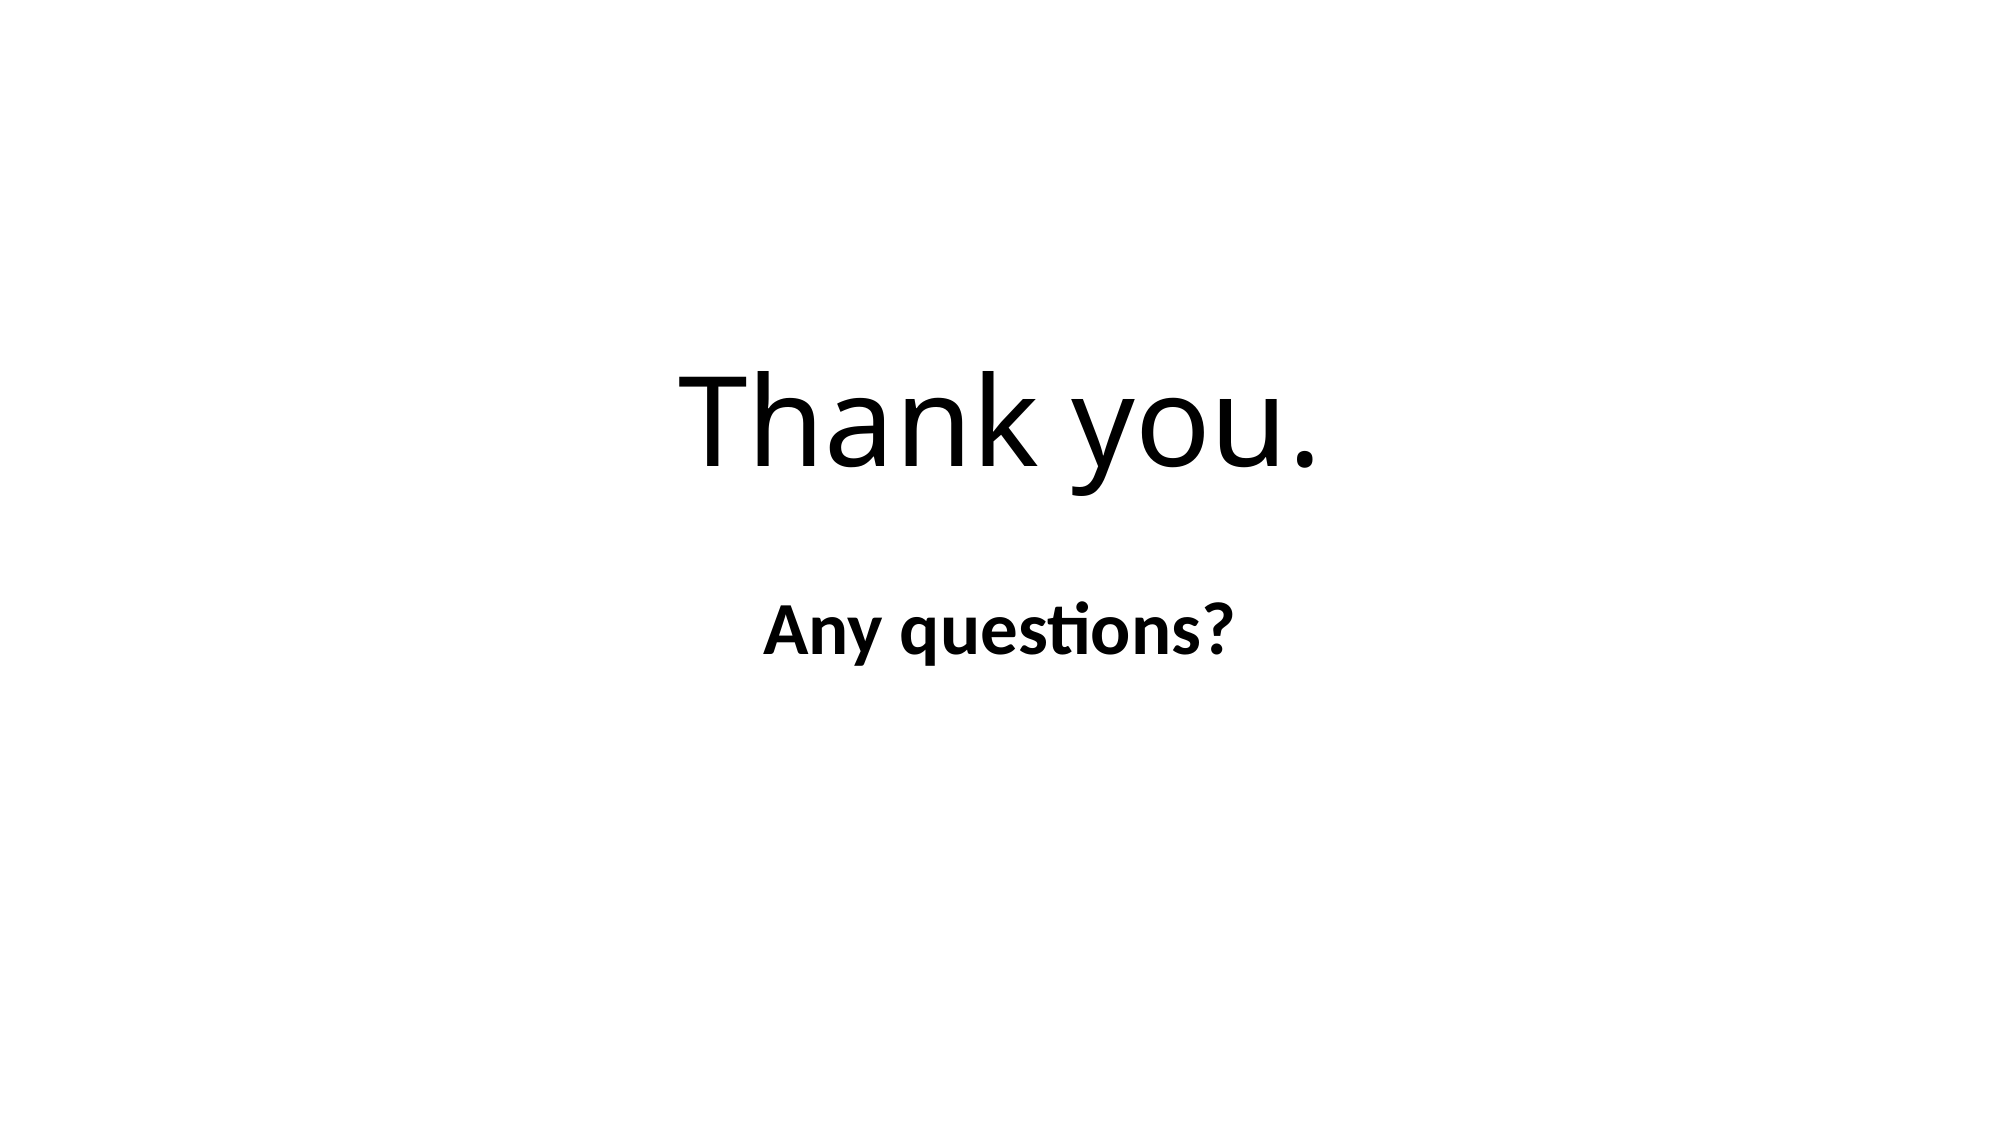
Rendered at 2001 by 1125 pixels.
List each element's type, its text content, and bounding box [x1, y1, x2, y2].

subtitle Any questions? [660, 583, 1340, 788]
title Thank you. [497, 278, 1503, 573]
